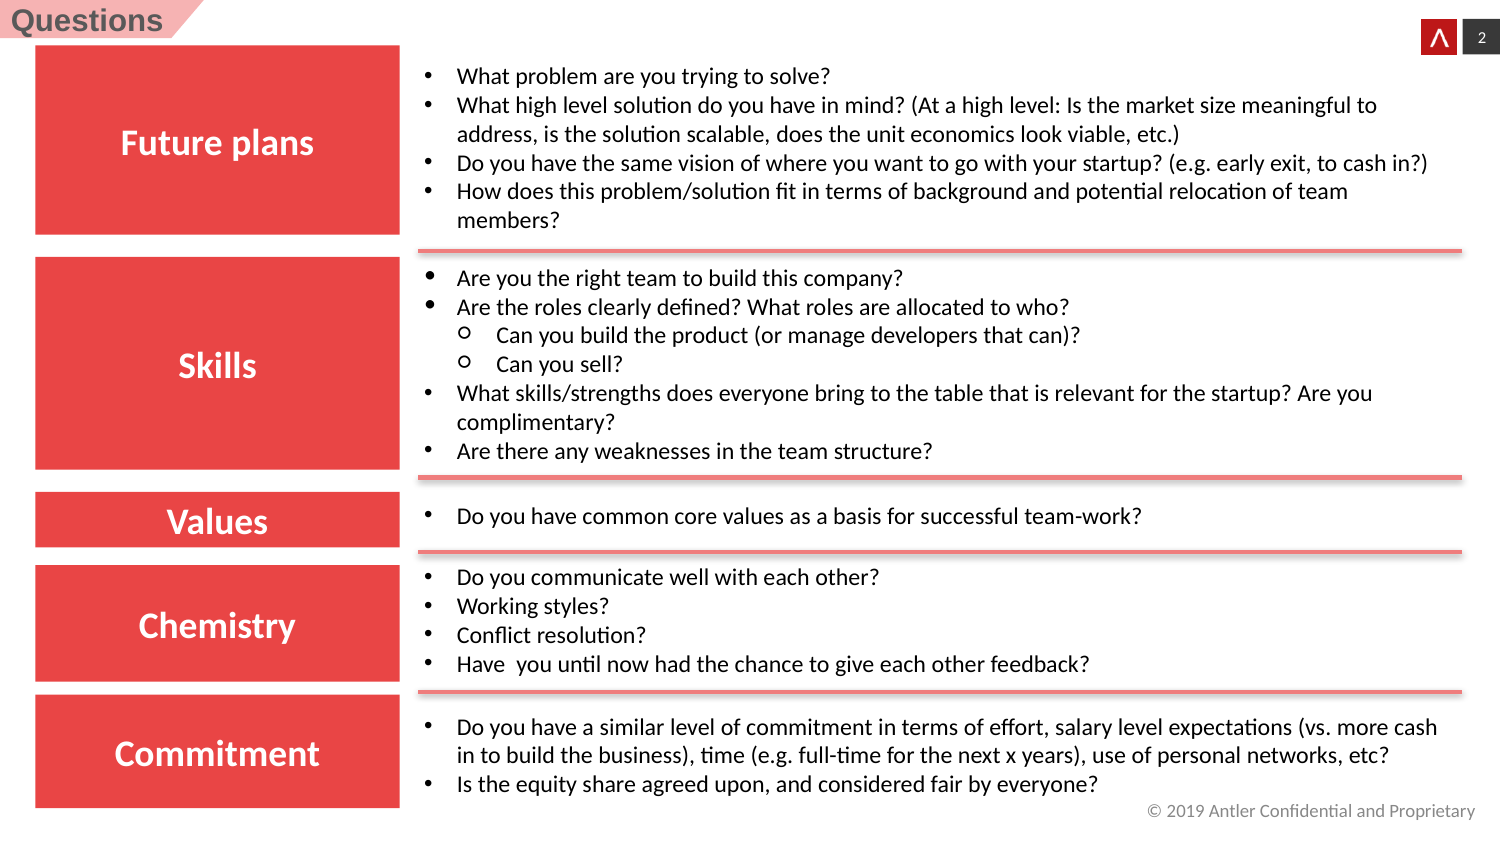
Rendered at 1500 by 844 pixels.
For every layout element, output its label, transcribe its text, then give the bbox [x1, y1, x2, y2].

text_box Do you communicate well with each other? Working styles? Conflict resolution? Have you until now had the chance to give each other feedback? [410, 556, 1460, 670]
text_box Commitment [35, 694, 400, 809]
text_box Are you the right team to build this company? Are the roles clearly defined? What roles are allocated to who? Can you build the product (or manage developers that can)? Can you sell? What skills/strengths does everyone bring to the table that is relevant for the startup? Are you complimentary? Are there any weaknesses in the team structure? [410, 256, 1460, 410]
text_box What problem are you trying to solve? What high level solution do you have in mind? (At a high level: Is the market size meaningful to address, is the solution scalable, does the unit economics look viable, etc.) Do you have the same vision of where you want to go with your startup? (e.g. early exit, to cash in?) How does this problem/solution fit in terms of background and potential relocation of team members? [410, 55, 1460, 208]
text_box Future plans [35, 45, 400, 235]
text_box Do you have common core values as a basis for successful team-work? [410, 494, 1460, 541]
text_box Skills [35, 256, 400, 470]
text_box Do you have a similar level of commitment in terms of effort, salary level expectations (vs. more cash in to build the business), time (e.g. full-time for the next x years), use of personal networks, etc? Is the equity share agreed upon, and considered fair by everyone? [410, 705, 1460, 805]
text_box Chemistry [35, 565, 400, 682]
text_box Values [35, 491, 400, 548]
picture [1421, 19, 1457, 55]
text_box Questions [0, 0, 204, 39]
